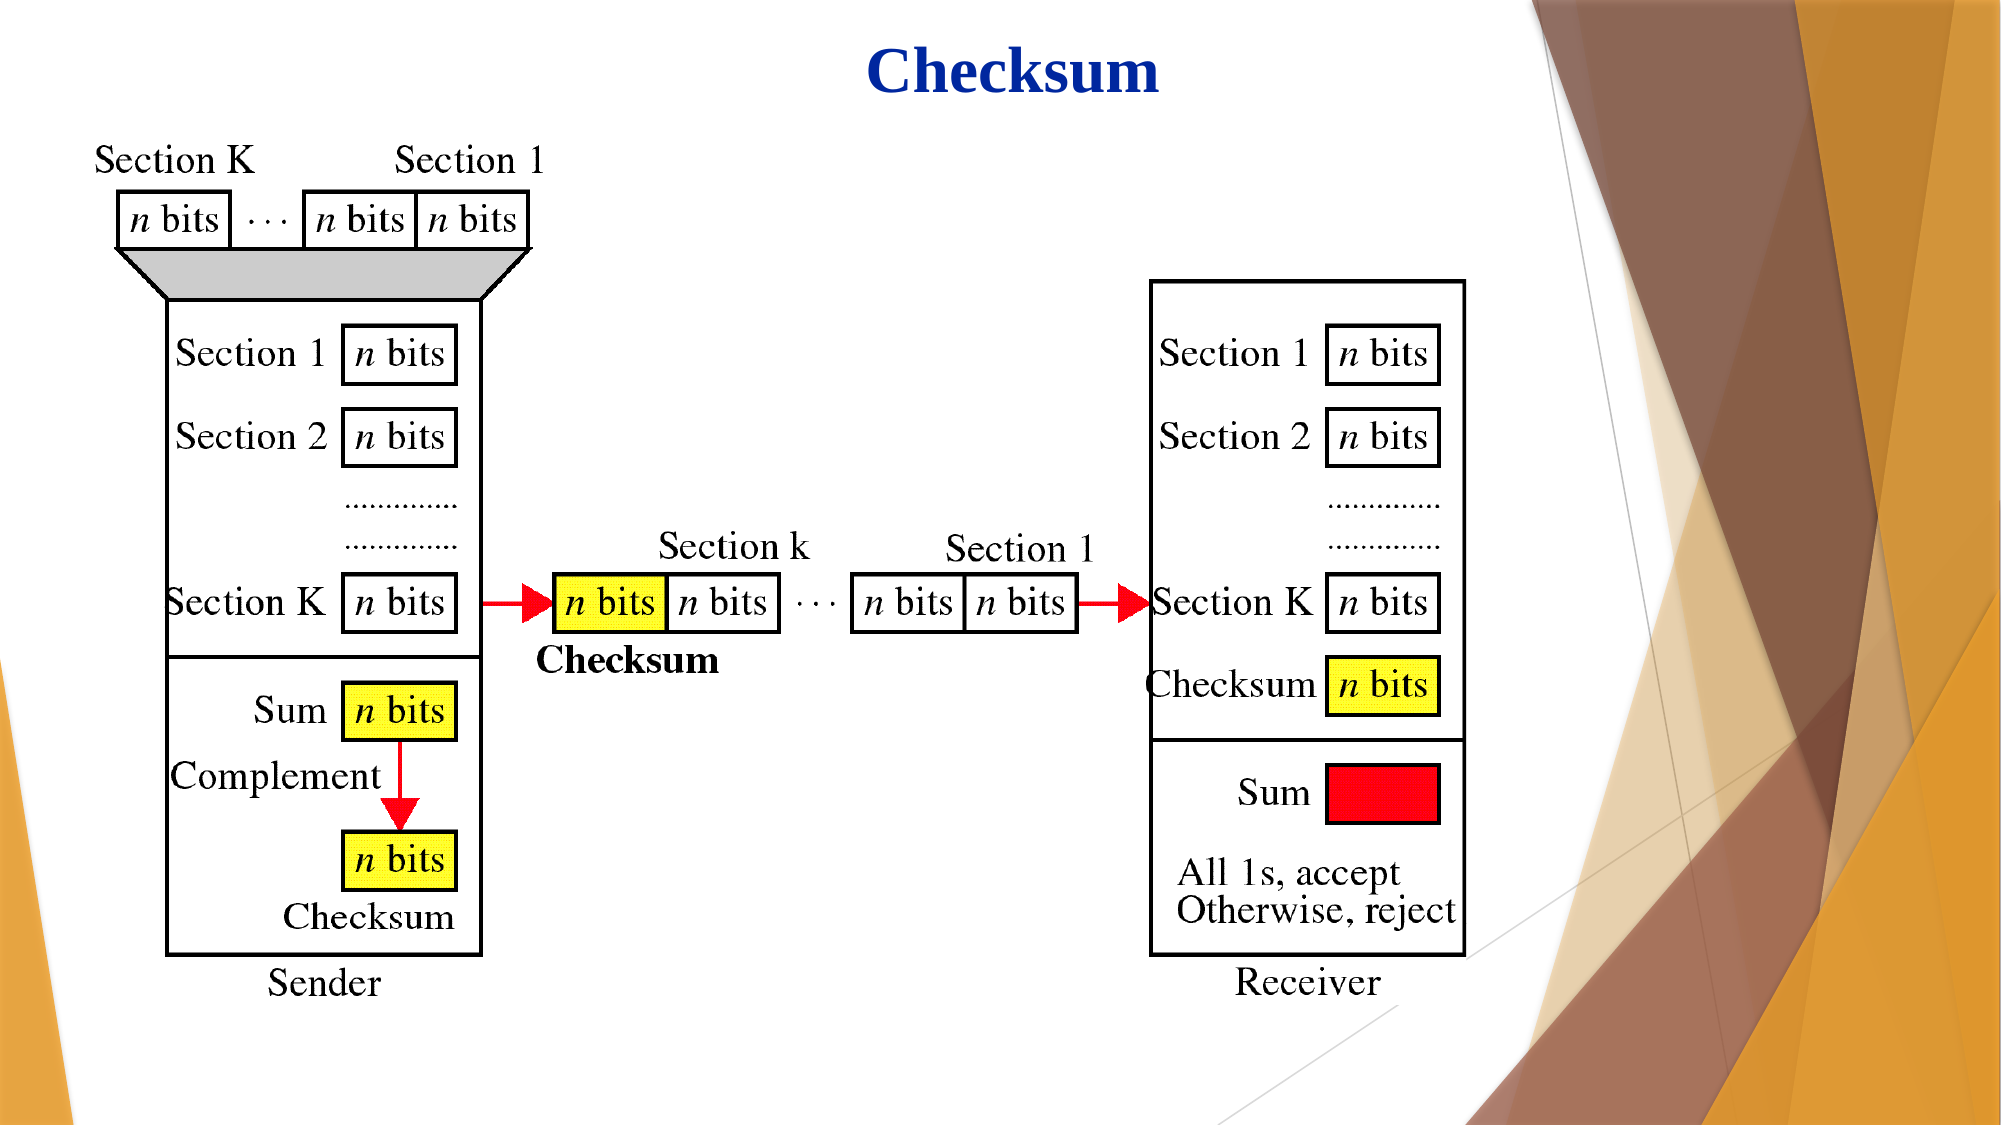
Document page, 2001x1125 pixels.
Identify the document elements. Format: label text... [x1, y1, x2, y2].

picture [92, 134, 1467, 1006]
text_box Checksum [850, 19, 1176, 113]
